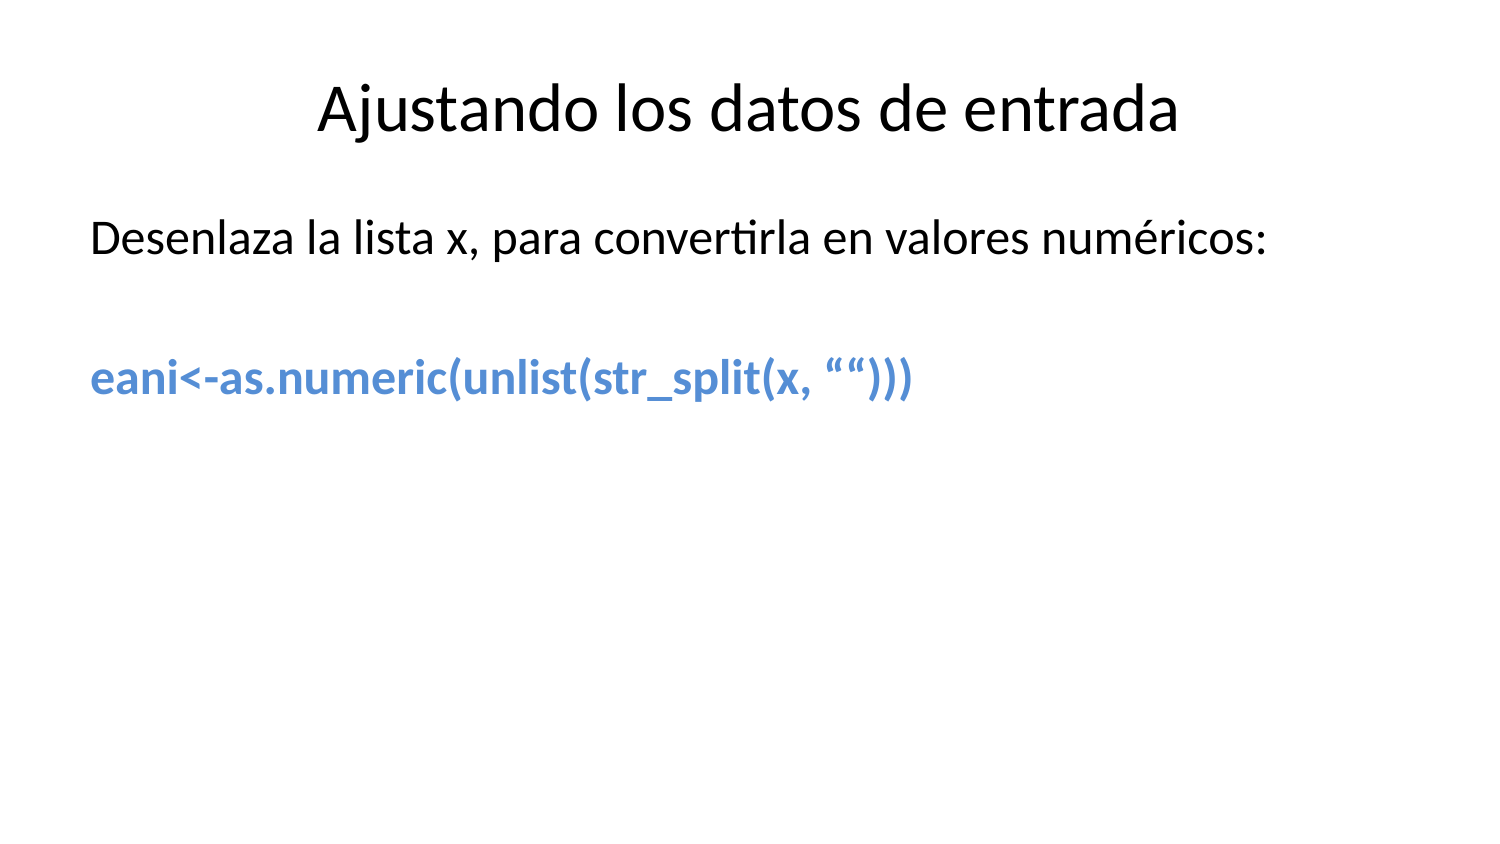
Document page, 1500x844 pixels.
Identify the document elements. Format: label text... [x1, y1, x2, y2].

list Desenlaza la lista x, para convertirla en valores numéricos: eani<-as.numeric(unlist(str_split(x, ““))) [75, 196, 1425, 754]
title Ajustando los datos de entrada [75, 33, 1425, 175]
